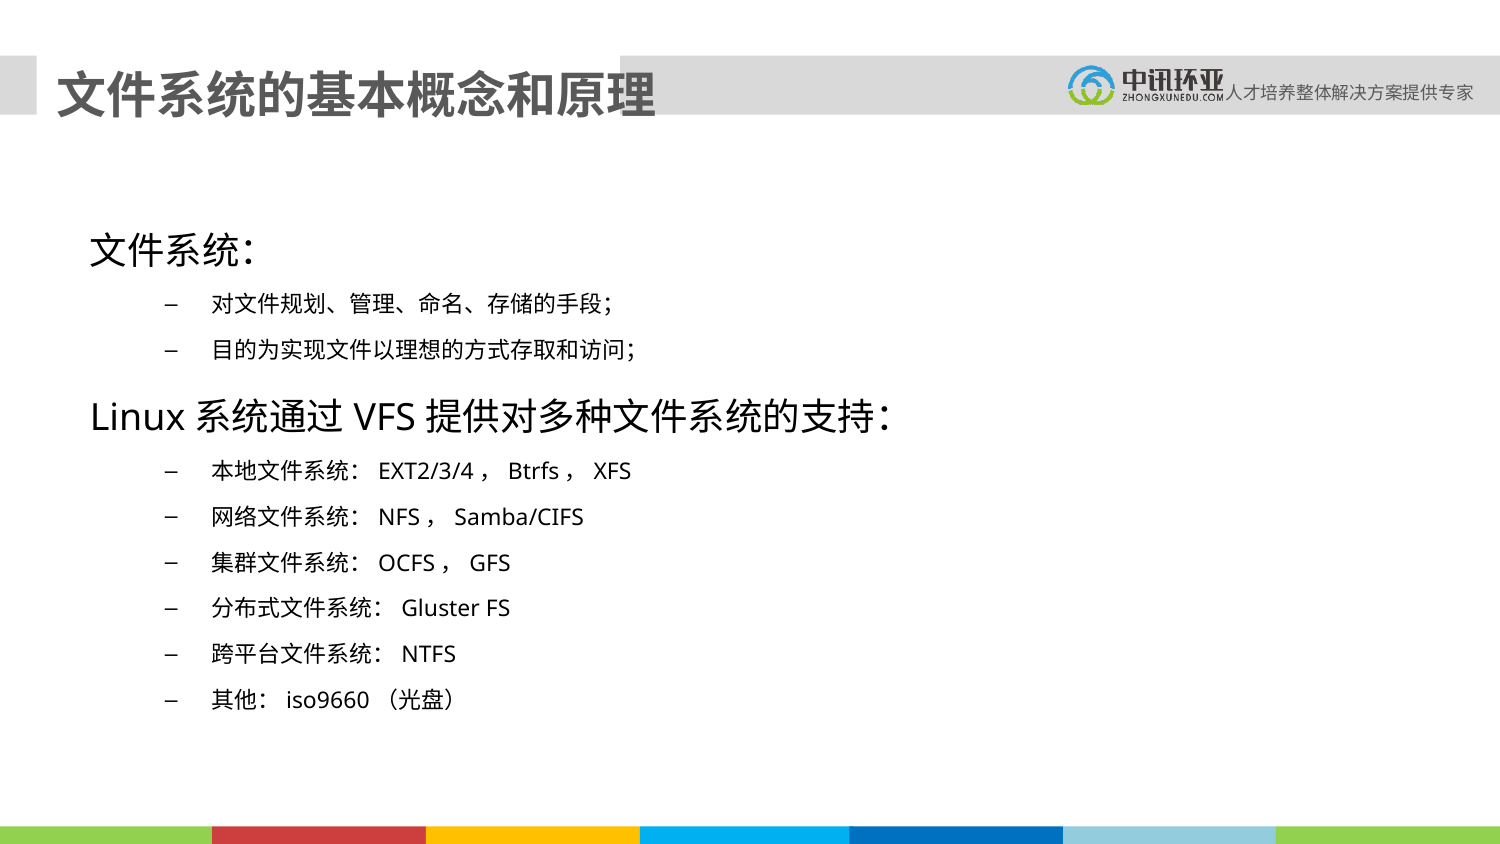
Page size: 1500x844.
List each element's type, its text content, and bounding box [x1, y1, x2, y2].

list 文件系统： 对文件规划、管理、命名、存储的手段； 目的为实现文件以理想的方式存取和访问； Linux系统通过VFS提供对多种文件系统的支持： 本地文件系统：EXT2/3/4，Btrfs，XFS 网络文件系统：NFS，Samba/CIFS 集群文件系统：OCFS，GFS 分布式文件系统：Gluster FS 跨平台文件系统：NTFS 其他：iso9660（光盘） [75, 196, 1425, 721]
title 文件系统的基本概念和原理 [41, 55, 1392, 212]
